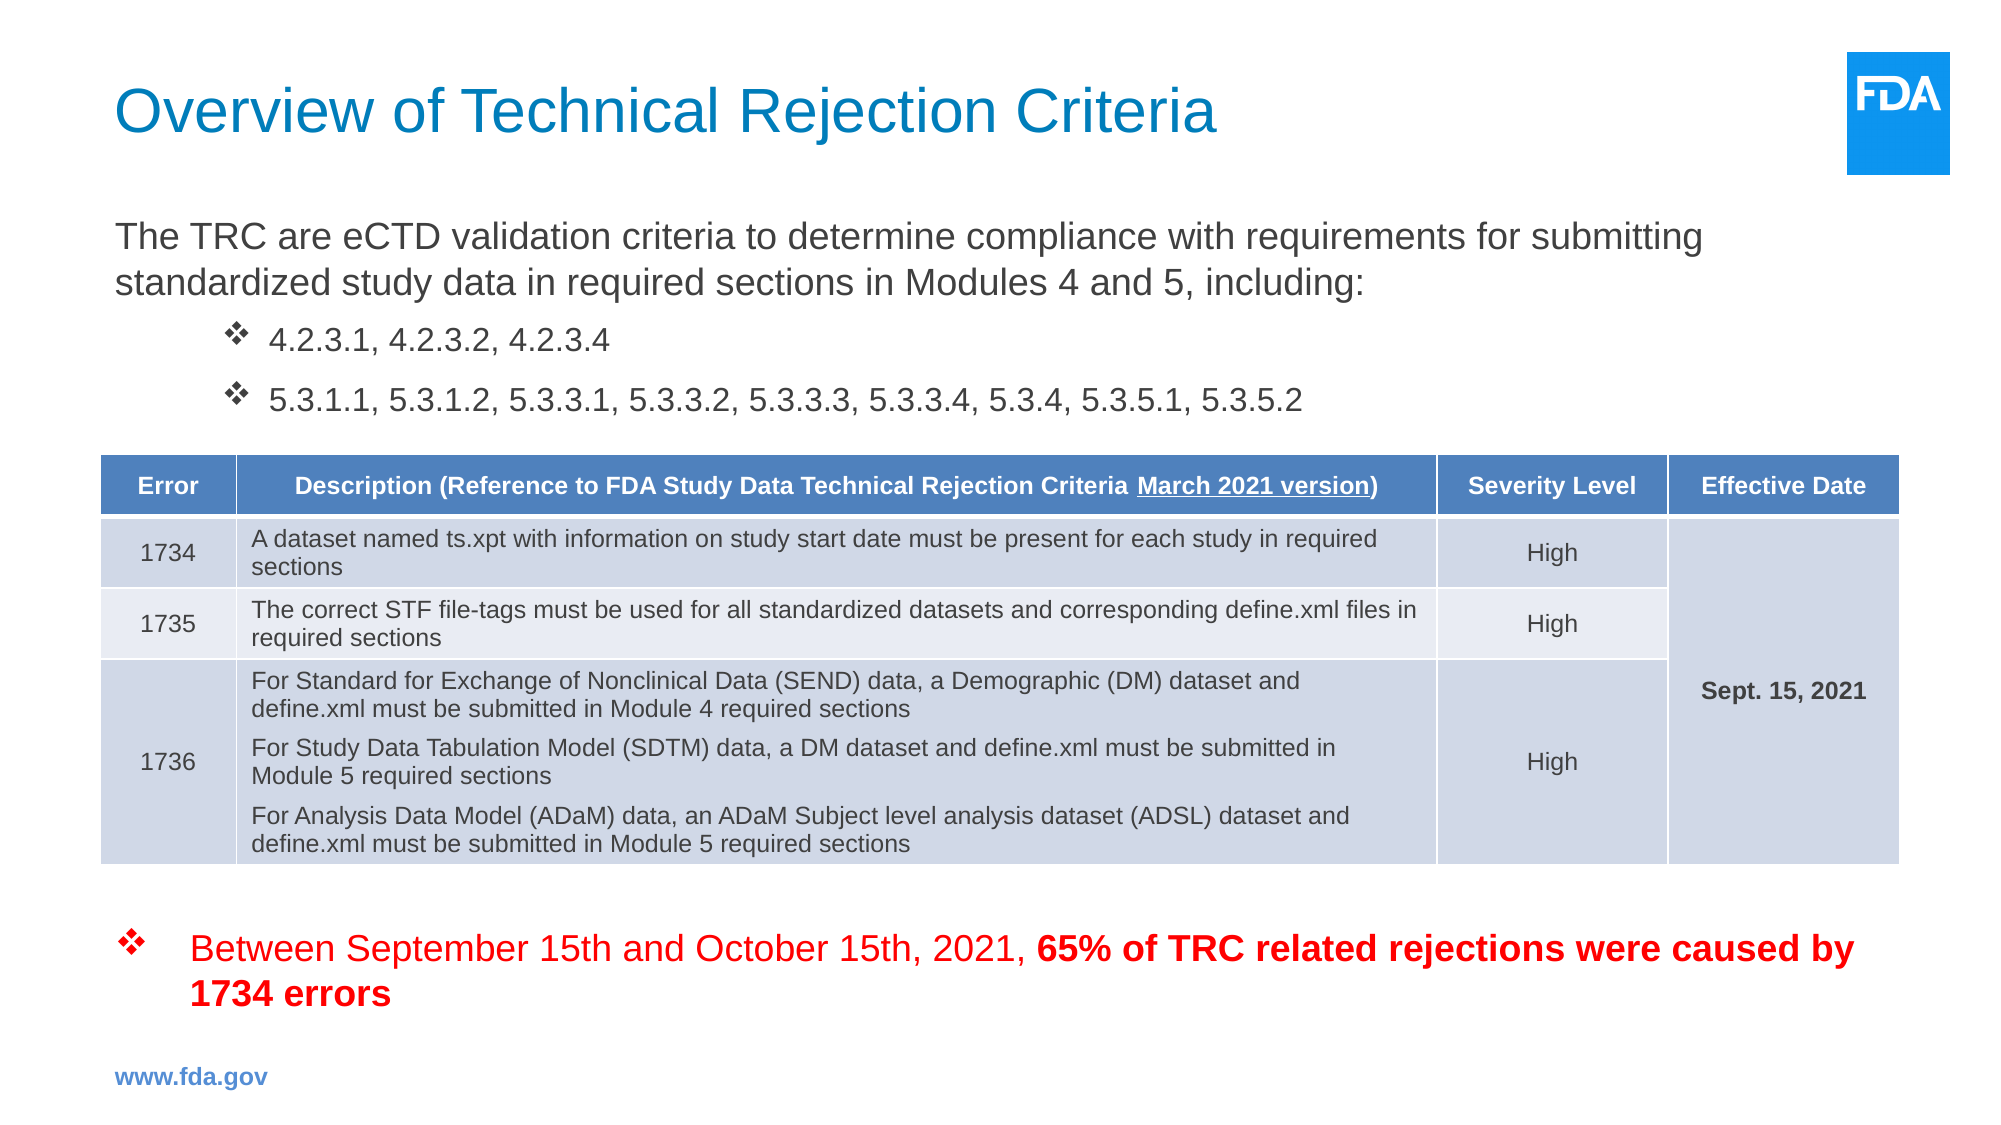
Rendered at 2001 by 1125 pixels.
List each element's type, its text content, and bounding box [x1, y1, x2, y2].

table_cell For Standard for Exchange of Nonclinical Data (SEND) data, a Demographic (DM) dataset and define.xml must be submitted in Module 4 required sections For Study Data Tabulation Model (SDTM) data, a DM dataset and define.xml must be submitted in Module 5 required sections For Analysis Data Model (ADaM) data, an ADaM Subject level analysis dataset (ADSL) dataset and define.xml must be submitted in Module 5 required sections [237, 660, 1436, 864]
table_header Effective Date [1669, 455, 1899, 514]
table_cell The correct STF file-tags must be used for all standardized datasets and corresponding define.xml files in required sections [237, 589, 1436, 658]
table_cell A dataset named ts.xpt with information on study start date must be present for each study in required sections [237, 519, 1436, 587]
table_cell High [1438, 660, 1667, 864]
table_cell 1735 [101, 589, 236, 658]
picture [1847, 52, 1950, 175]
table_cell High [1438, 519, 1667, 587]
table_cell 1734 [101, 519, 236, 587]
title Overview of Technical Rejection Criteria [99, 40, 1847, 189]
table_cell 1736 [101, 660, 236, 864]
table_header Error [101, 455, 236, 514]
table_cell High [1438, 589, 1667, 658]
text_box Between September 15th and October 15th, 2021, 65% of TRC related rejections were caused by 1734 errors [99, 916, 1900, 1084]
table_cell Sept. 15, 2021 [1669, 519, 1899, 864]
list The TRC are eCTD validation criteria to determine compliance with requirements for submitting standardized study data in required sections in Modules 4 and 5, including: [99, 204, 1847, 311]
table_header Description (Reference to FDA Study Data Technical Rejection Criteria March 2021 version) [237, 455, 1436, 514]
text_box 4.2.3.1, 4.2.3.2, 4.2.3.4 5.3.1.1, 5.3.1.2, 5.3.3.1, 5.3.3.2, 5.3.3.3, 5.3.3.4, 5.3.4, 5.3.5.1, 5.3.5.2 [207, 310, 1495, 426]
table_header Severity Level [1438, 455, 1667, 514]
